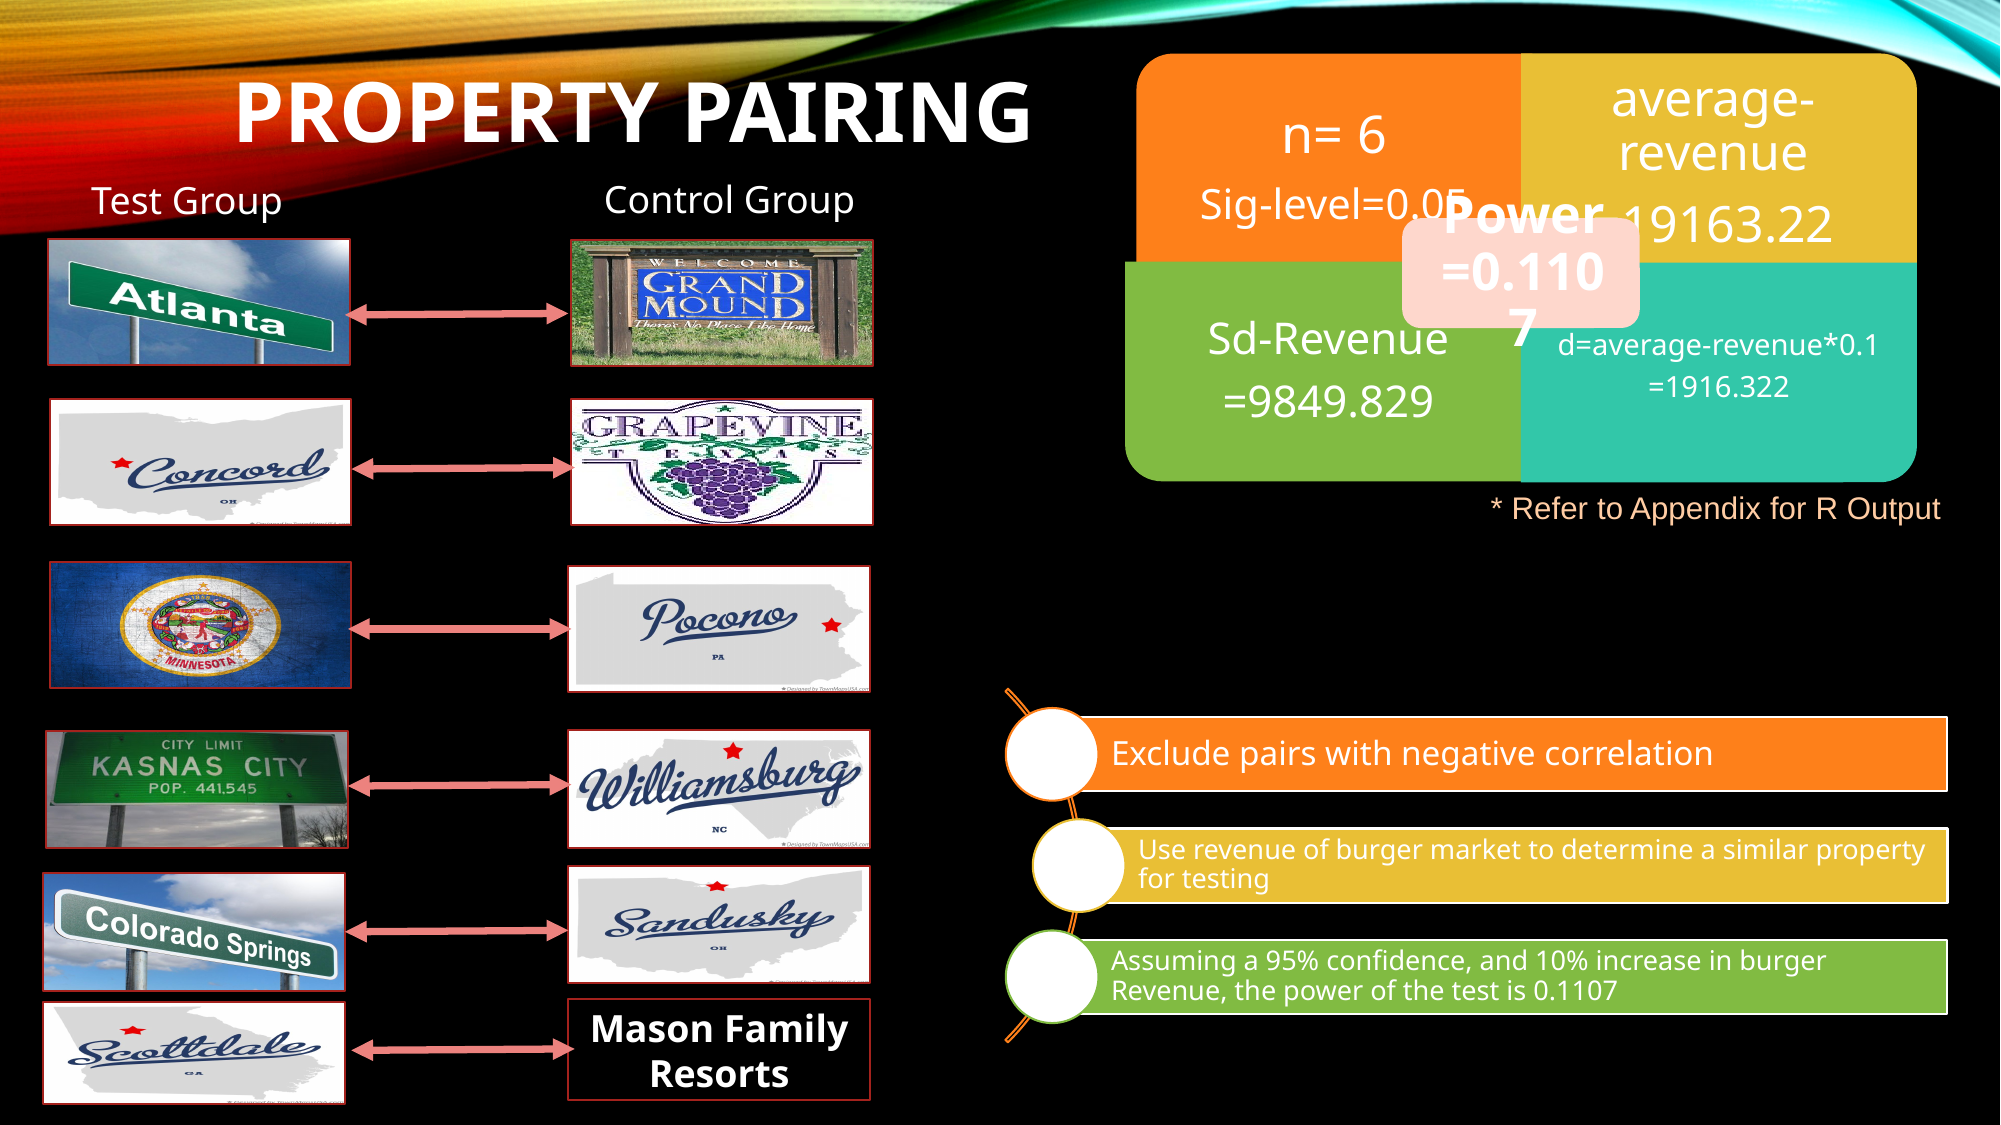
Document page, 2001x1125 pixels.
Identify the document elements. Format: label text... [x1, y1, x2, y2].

text_box [42, 1001, 346, 1105]
text_box [567, 865, 871, 984]
text_box [567, 729, 871, 849]
text_box [567, 565, 871, 693]
text_box [45, 730, 349, 849]
text_box Mason Family Resorts [567, 998, 871, 1101]
text_box [42, 872, 346, 992]
text_box [49, 561, 352, 689]
text_box [570, 239, 874, 367]
text_box Test Group [76, 169, 318, 230]
text_box [570, 398, 874, 526]
text_box Control Group [589, 169, 886, 229]
picture [0, 0, 2000, 237]
text_box [49, 398, 352, 526]
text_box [1124, 53, 1918, 494]
title Property pairing [32, 42, 1050, 188]
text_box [999, 679, 1953, 1052]
text_box [47, 238, 351, 366]
text_box * Refer to Appendix for R Output [1475, 480, 2000, 534]
